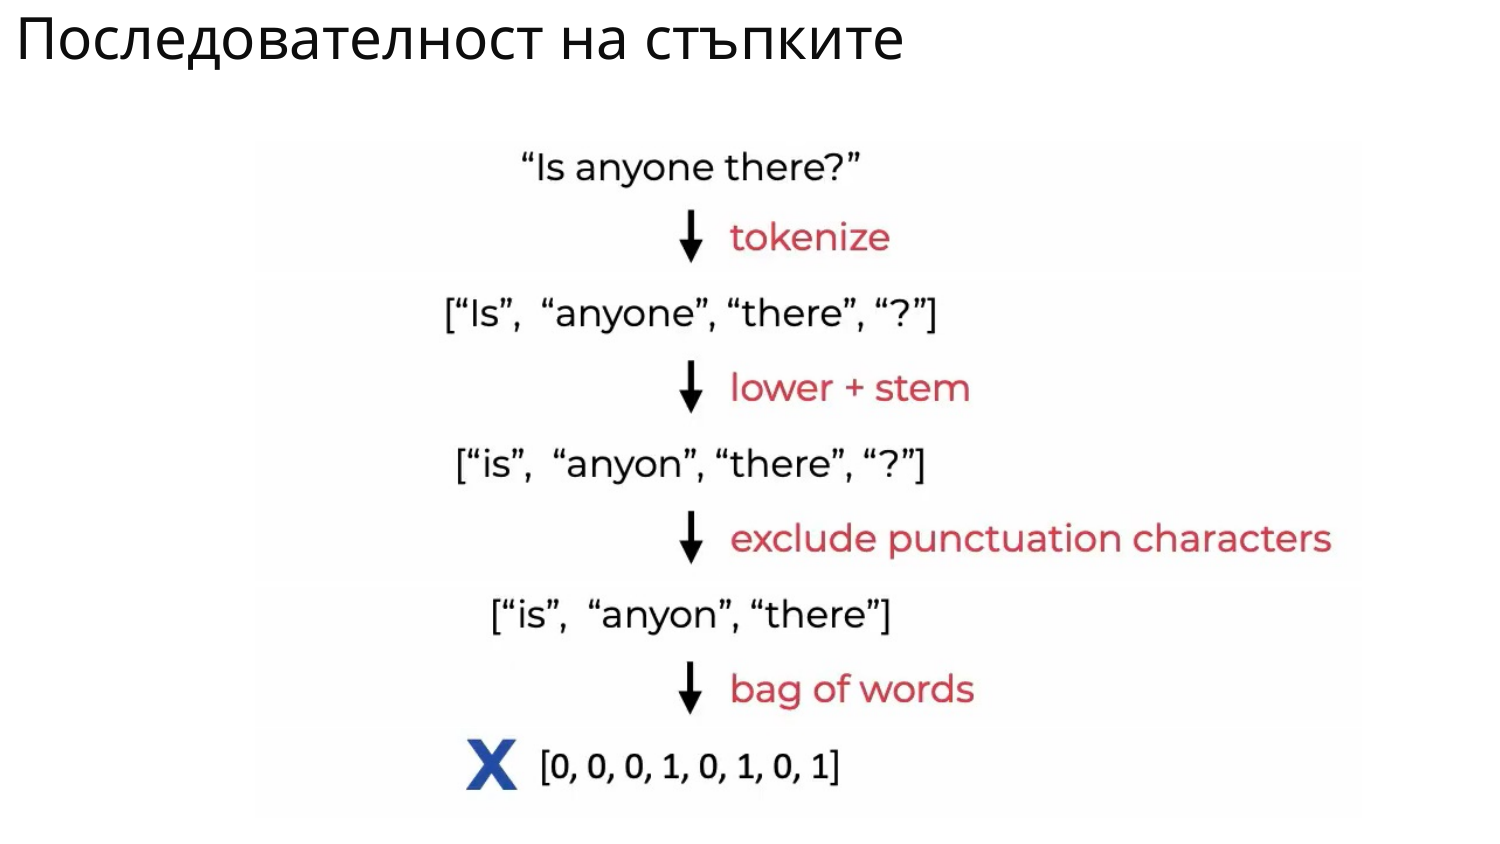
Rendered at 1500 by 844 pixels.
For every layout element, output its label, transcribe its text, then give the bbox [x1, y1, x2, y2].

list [56, 140, 1412, 272]
picture [56, 587, 1412, 727]
title Последователност на стъпките [0, 0, 1500, 129]
picture [56, 728, 1412, 819]
picture [56, 280, 1412, 581]
